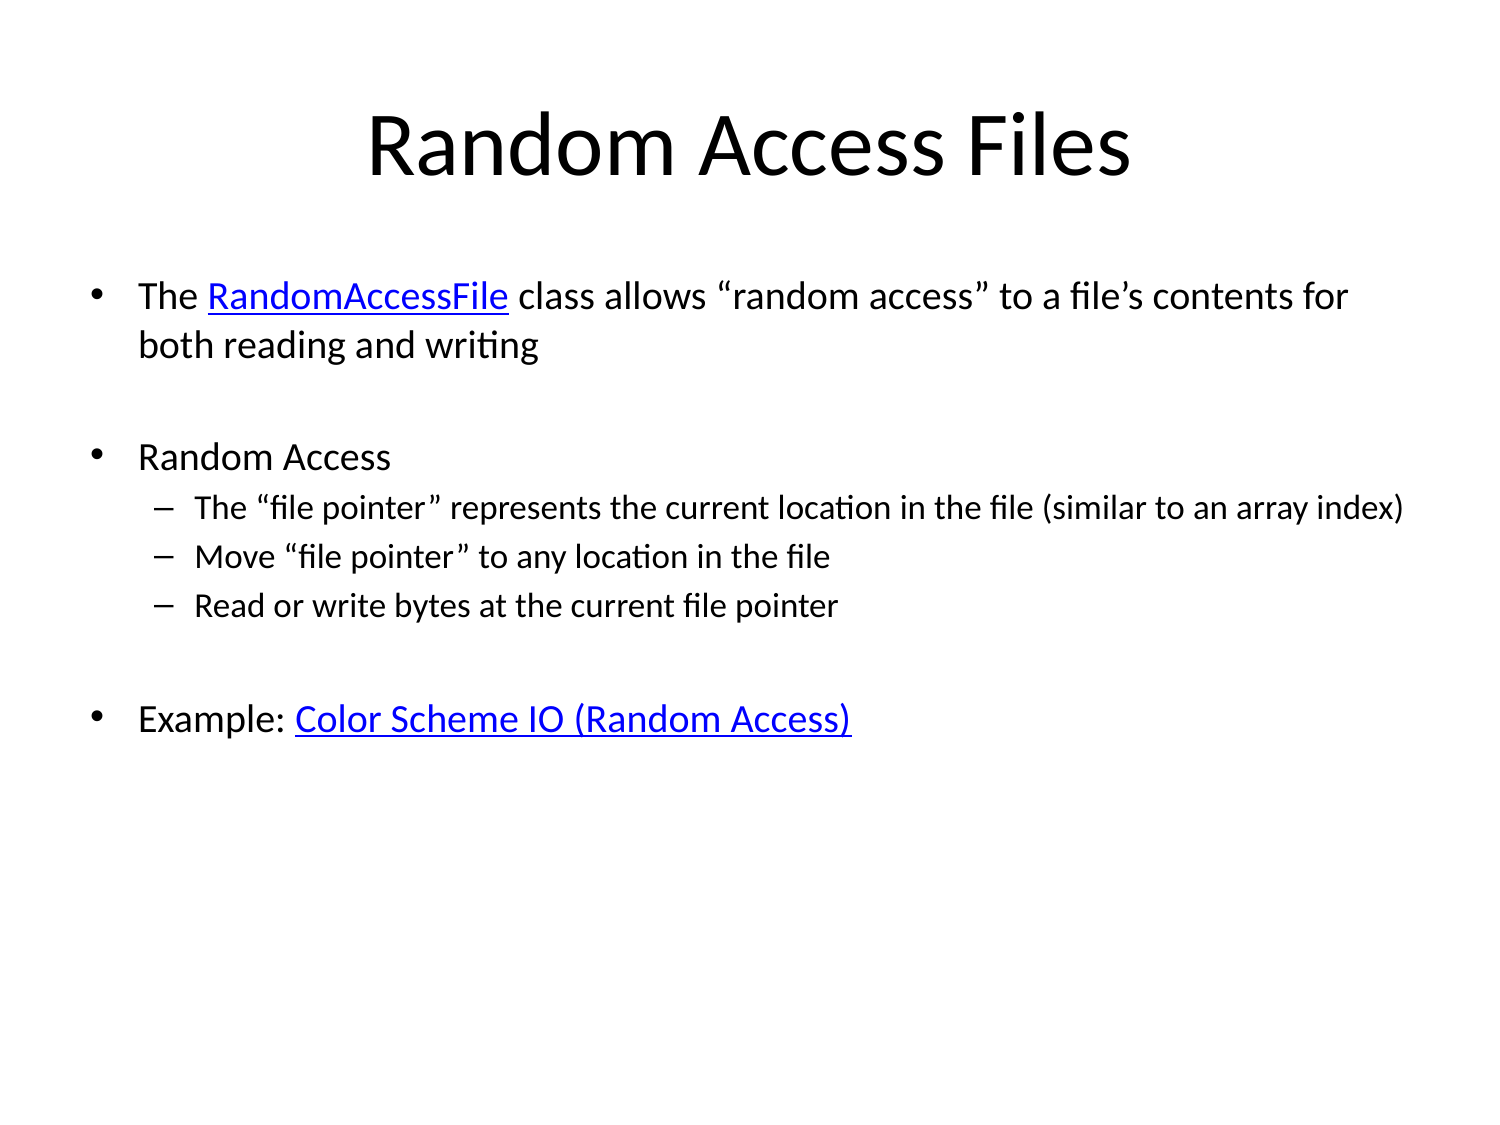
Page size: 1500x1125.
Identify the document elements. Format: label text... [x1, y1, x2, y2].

title Random Access Files [75, 45, 1425, 233]
list The RandomAccessFile class allows “random access” to a file’s contents for both reading and writing Random Access The “file pointer” represents the current location in the file (similar to an array index) Move “file pointer” to any location in the file Read or write bytes at the current file pointer Example: Color Scheme IO (Random Access) [75, 262, 1425, 788]
